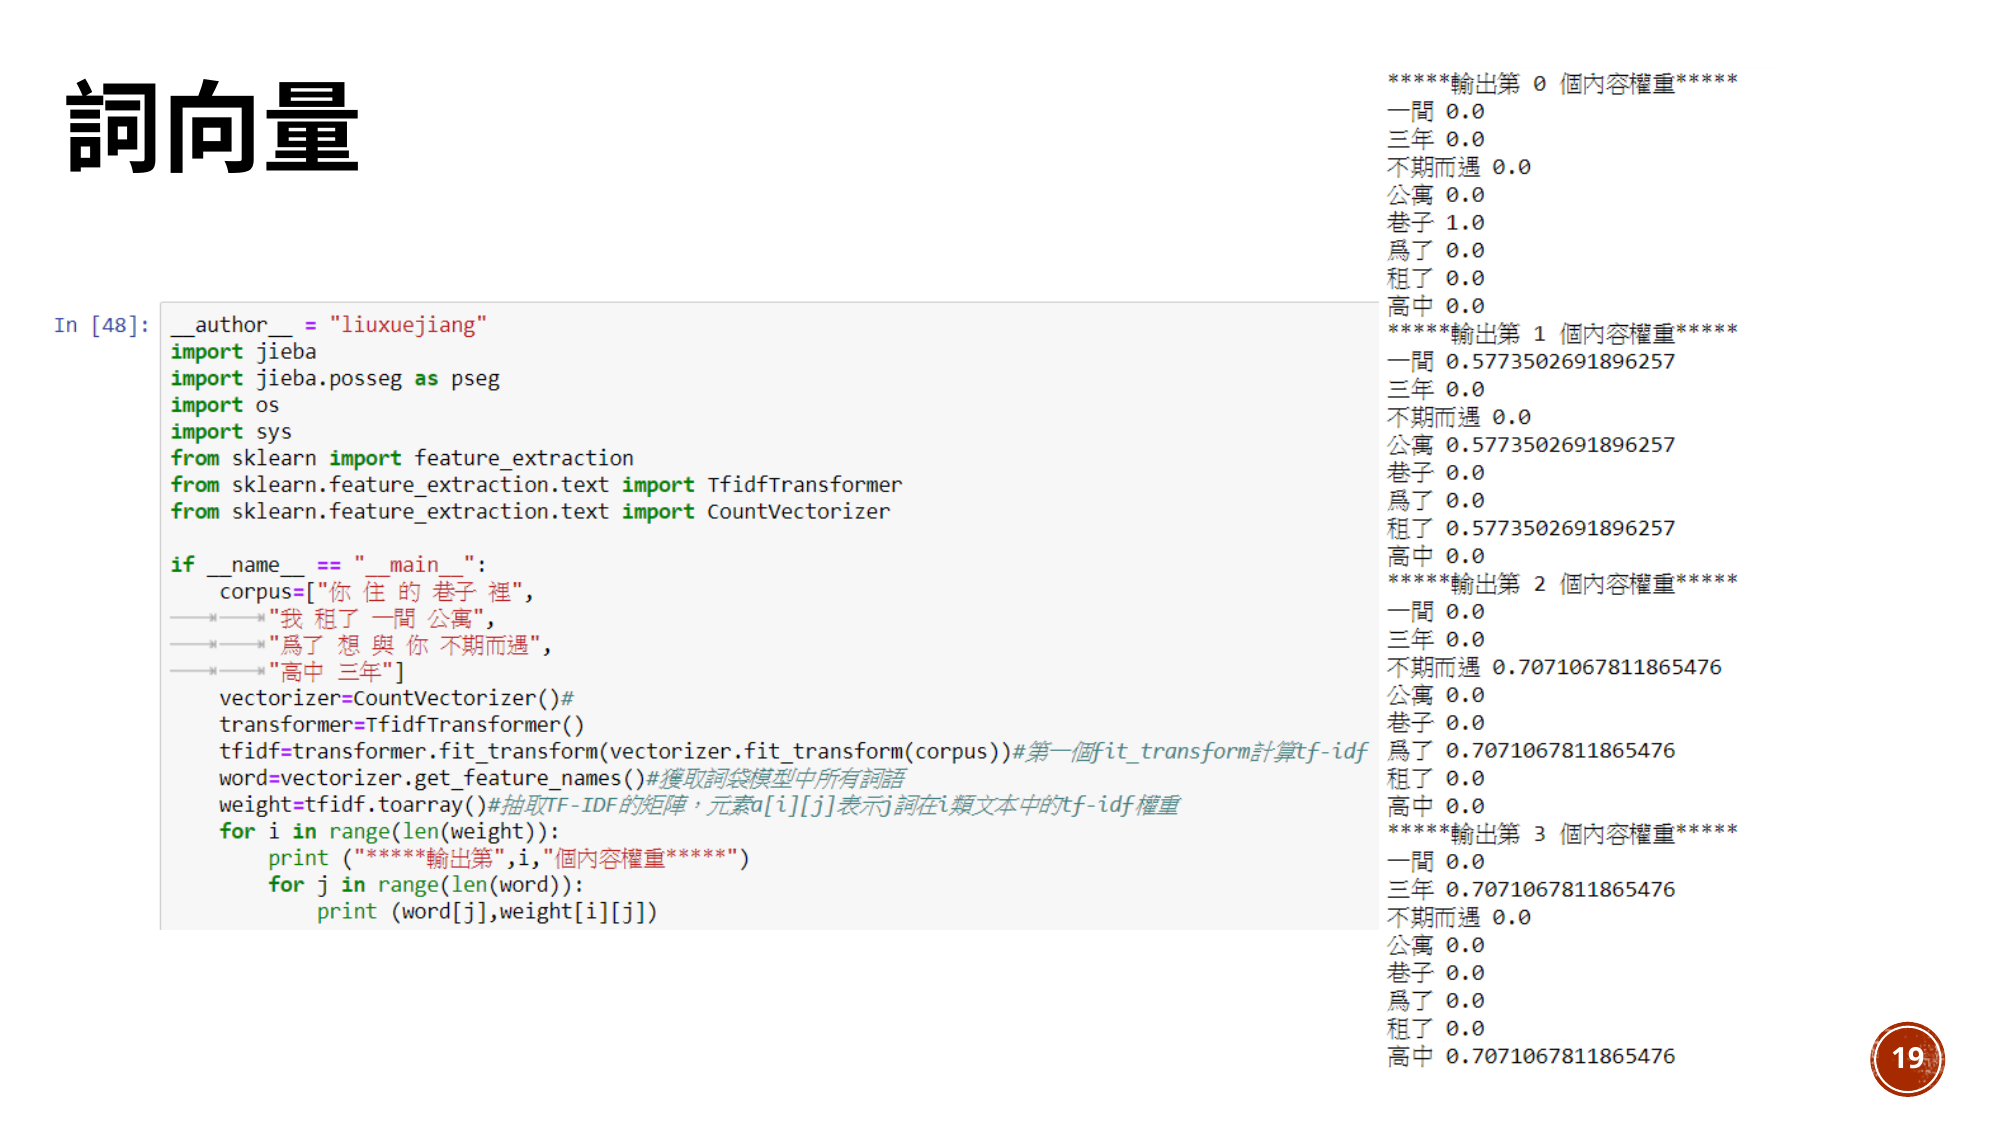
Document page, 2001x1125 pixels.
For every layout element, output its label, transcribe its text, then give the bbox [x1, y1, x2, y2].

picture [49, 72, 1775, 1073]
title 詞向量 [47, 0, 1698, 264]
slide_number 19 [1855, 1028, 1961, 1089]
